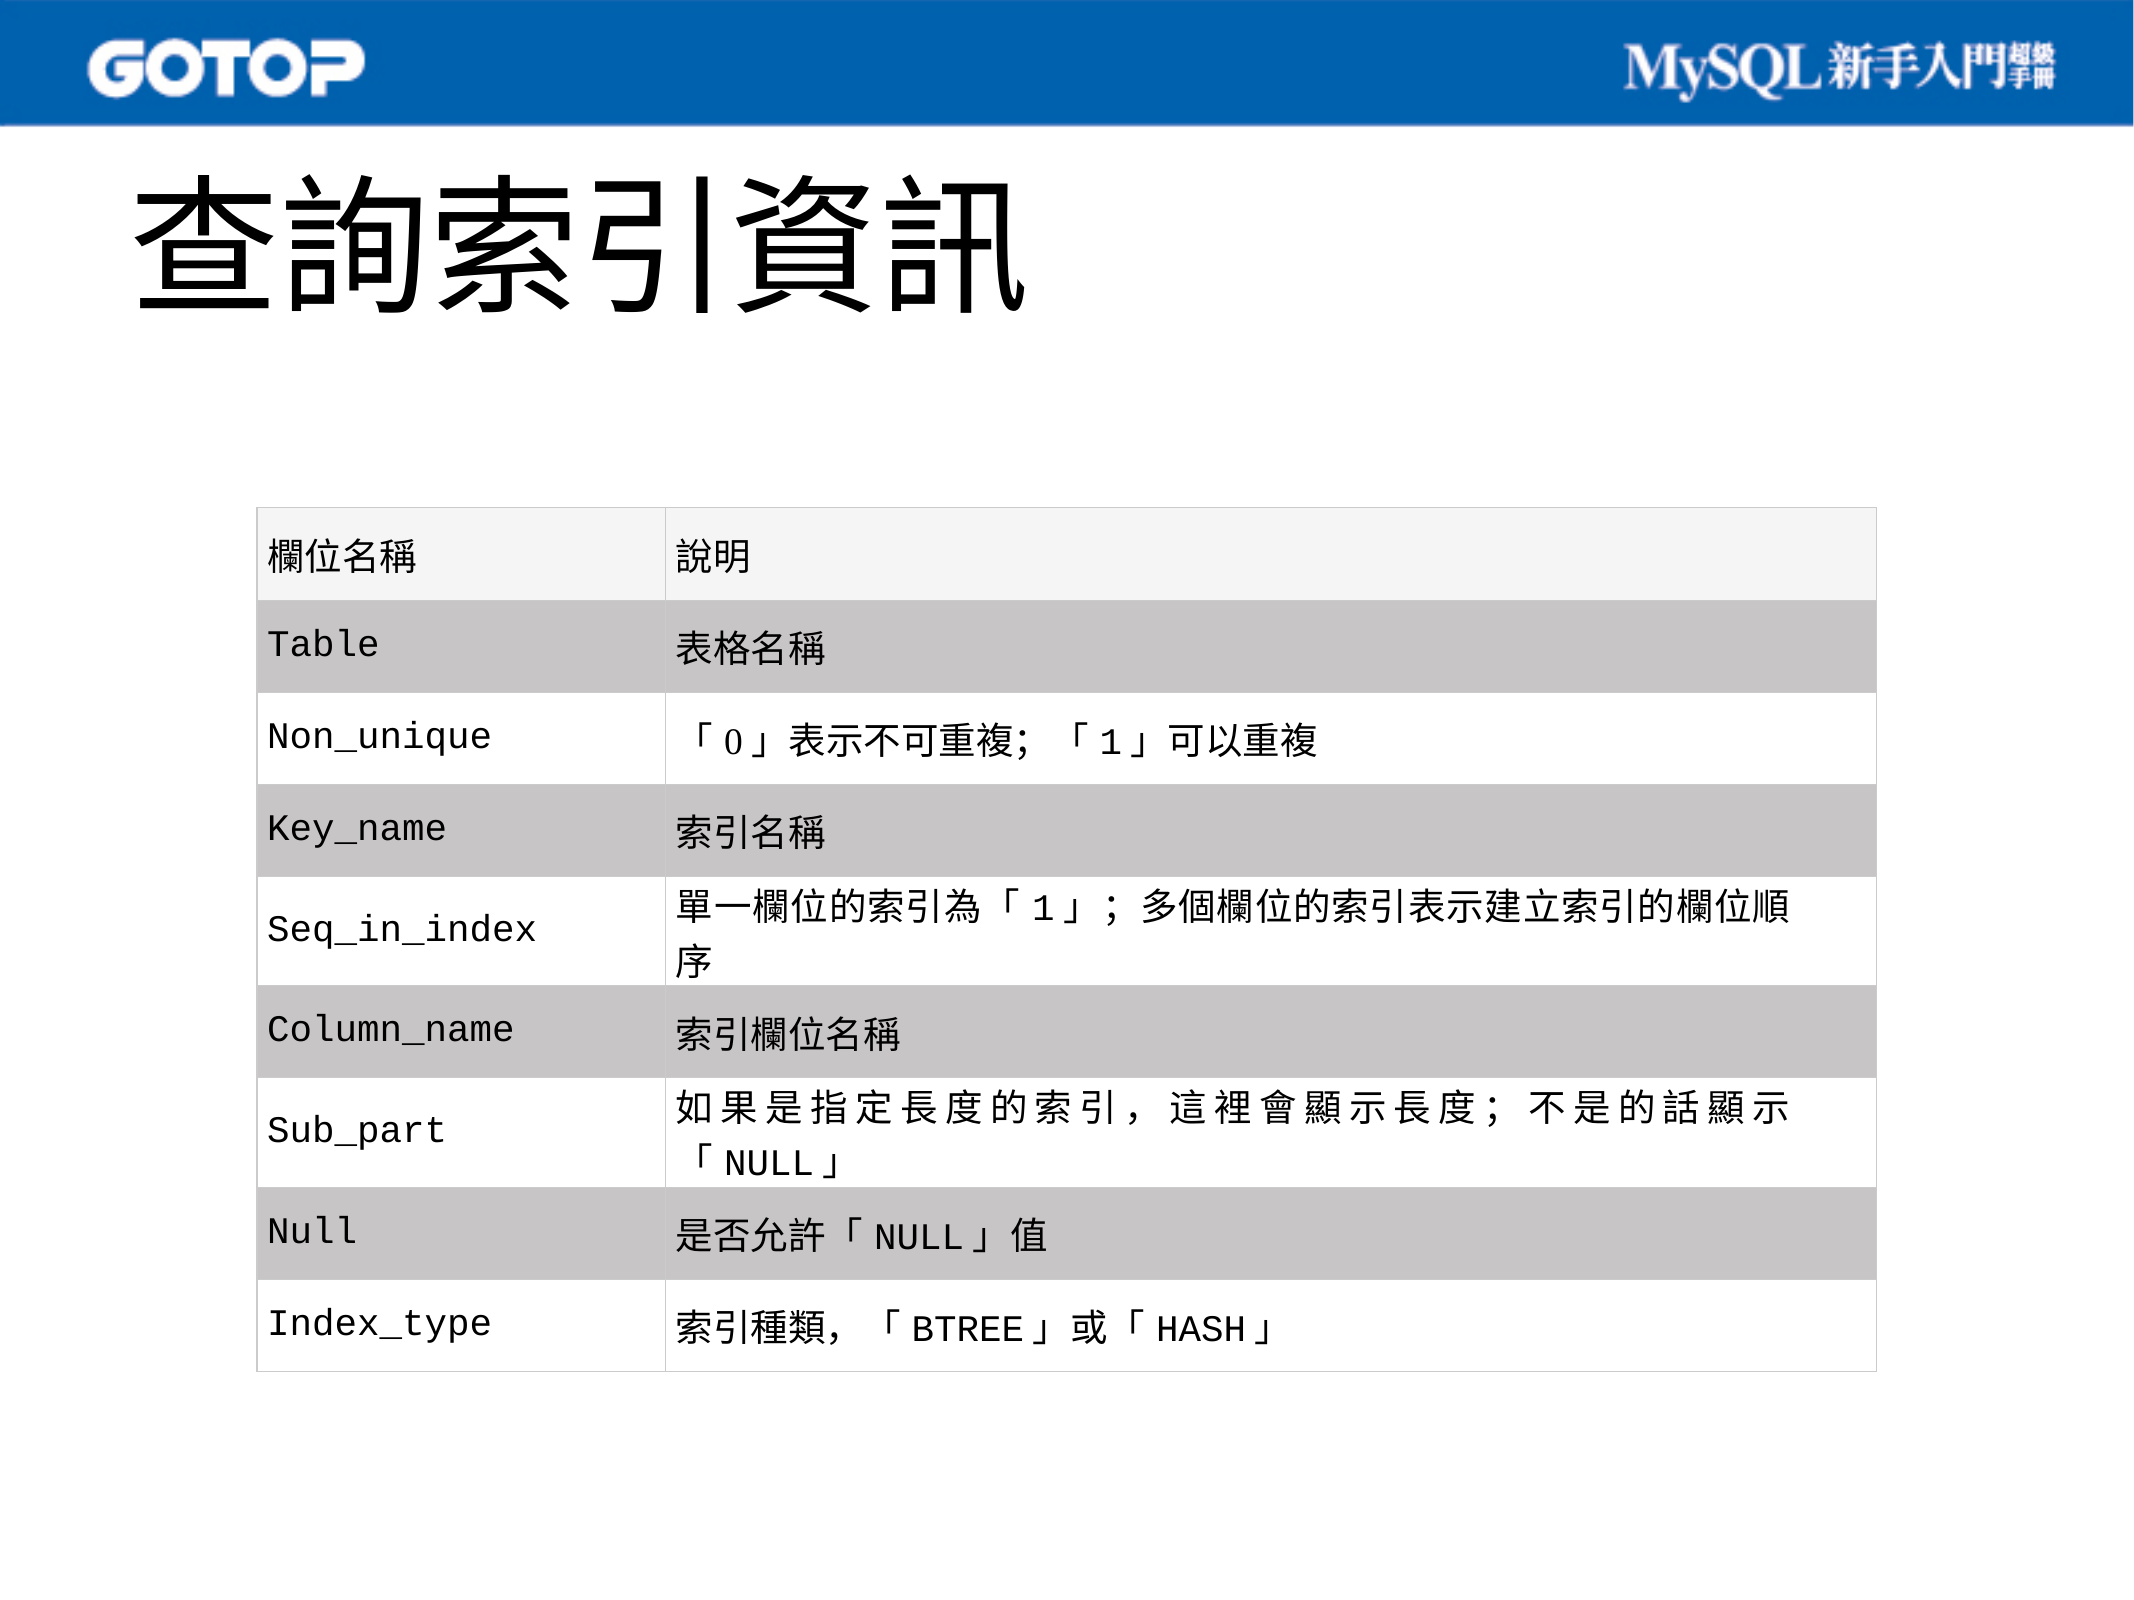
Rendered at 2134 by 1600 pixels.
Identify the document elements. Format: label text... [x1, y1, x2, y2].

picture [0, 0, 2134, 1600]
table_cell Non_unique [258, 693, 665, 784]
table_cell 表格名稱 [666, 601, 1876, 692]
table_cell Seq_in_index [258, 877, 665, 985]
table_cell 索引種類，「BTREE」或「HASH」 [666, 1280, 1876, 1371]
table_cell 是否允許「NULL」值 [666, 1188, 1876, 1279]
table_cell Null [258, 1188, 665, 1279]
table_cell 索引名稱 [666, 785, 1876, 876]
table_cell Index_type [258, 1280, 665, 1371]
table_cell 單一欄位的索引為「1」；多個欄位的索引表示建立索引的欄位順序 [666, 877, 1876, 985]
table_cell Column_name [258, 986, 665, 1077]
table_cell 如果是指定長度的索引，這裡會顯示長度；不是的話顯示「NULL」 [666, 1078, 1876, 1187]
table_cell 索引欄位名稱 [666, 986, 1876, 1077]
table_header 說明 [666, 508, 1876, 600]
table_cell 「0」表示不可重複；「1」可以重複 [666, 693, 1876, 784]
table_cell Key_name [258, 785, 665, 876]
title 查詢索引資訊 [128, 41, 2005, 443]
table_cell Sub_part [258, 1078, 665, 1187]
table_cell Table [258, 601, 665, 692]
table_header 欄位名稱 [258, 508, 665, 600]
